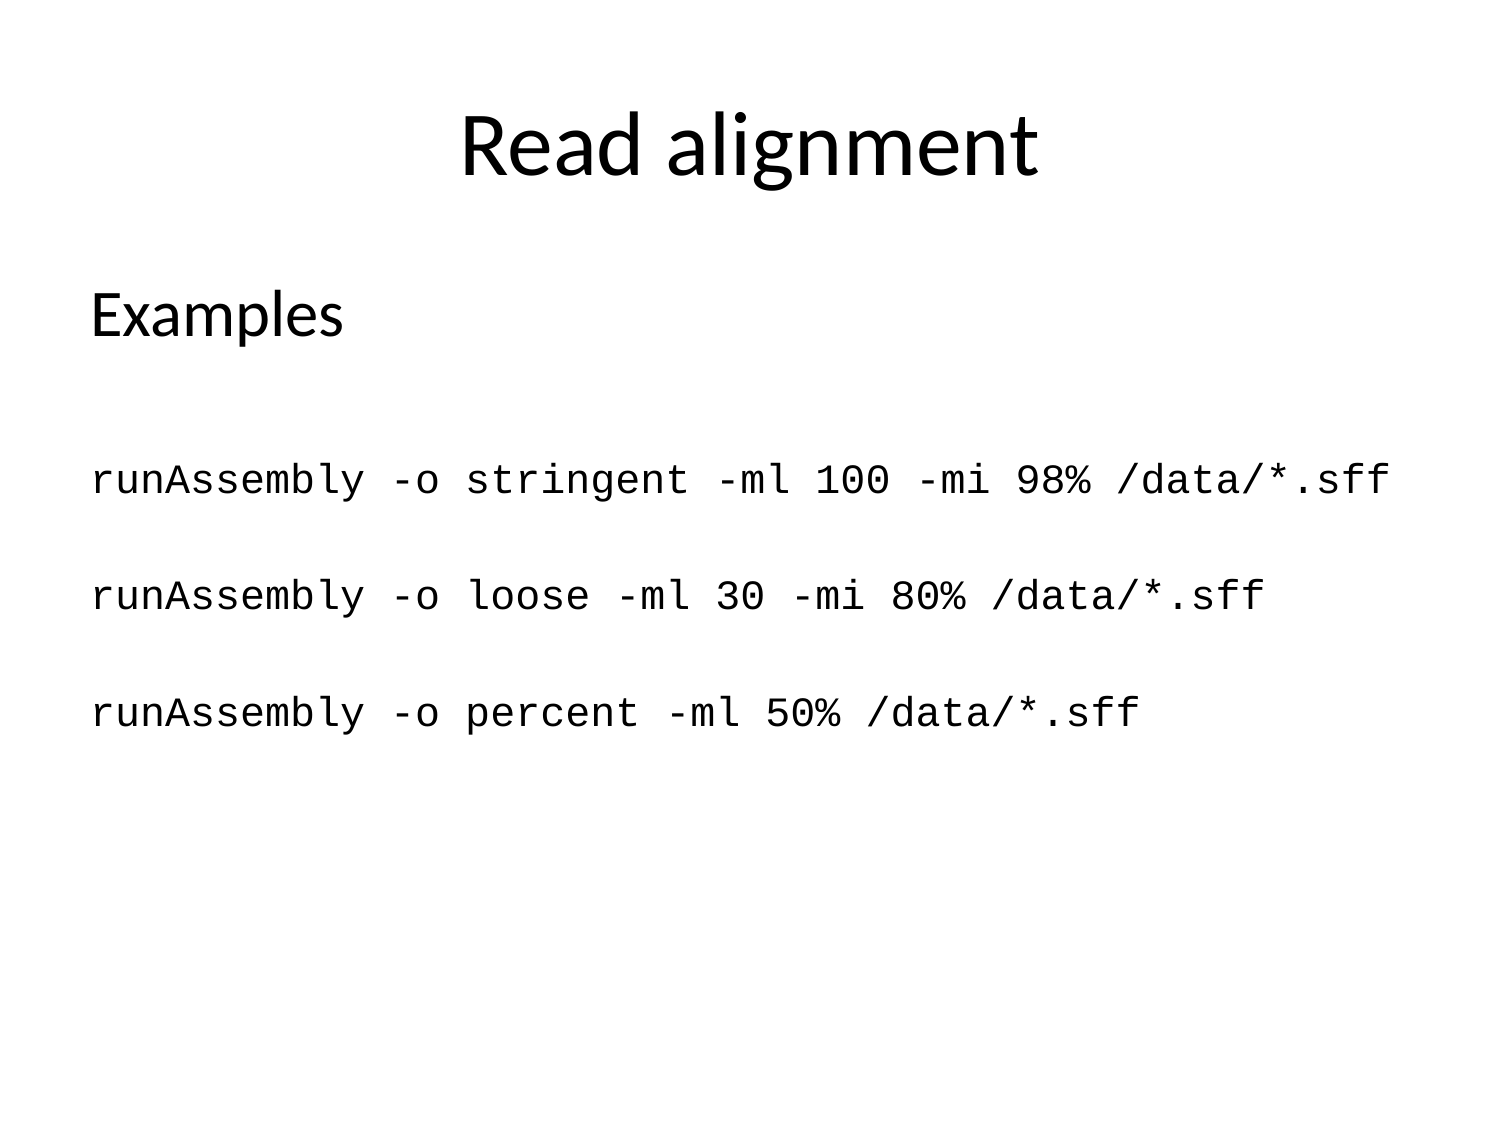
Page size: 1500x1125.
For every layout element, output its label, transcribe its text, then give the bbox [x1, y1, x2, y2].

list Examples runAssembly -o stringent -ml 100 -mi 98% /data/*.sff runAssembly -o loose -ml 30 -mi 80% /data/*.sff runAssembly -o percent -ml 50% /data/*.sff [75, 262, 1425, 1005]
title Read alignment [75, 45, 1425, 233]
